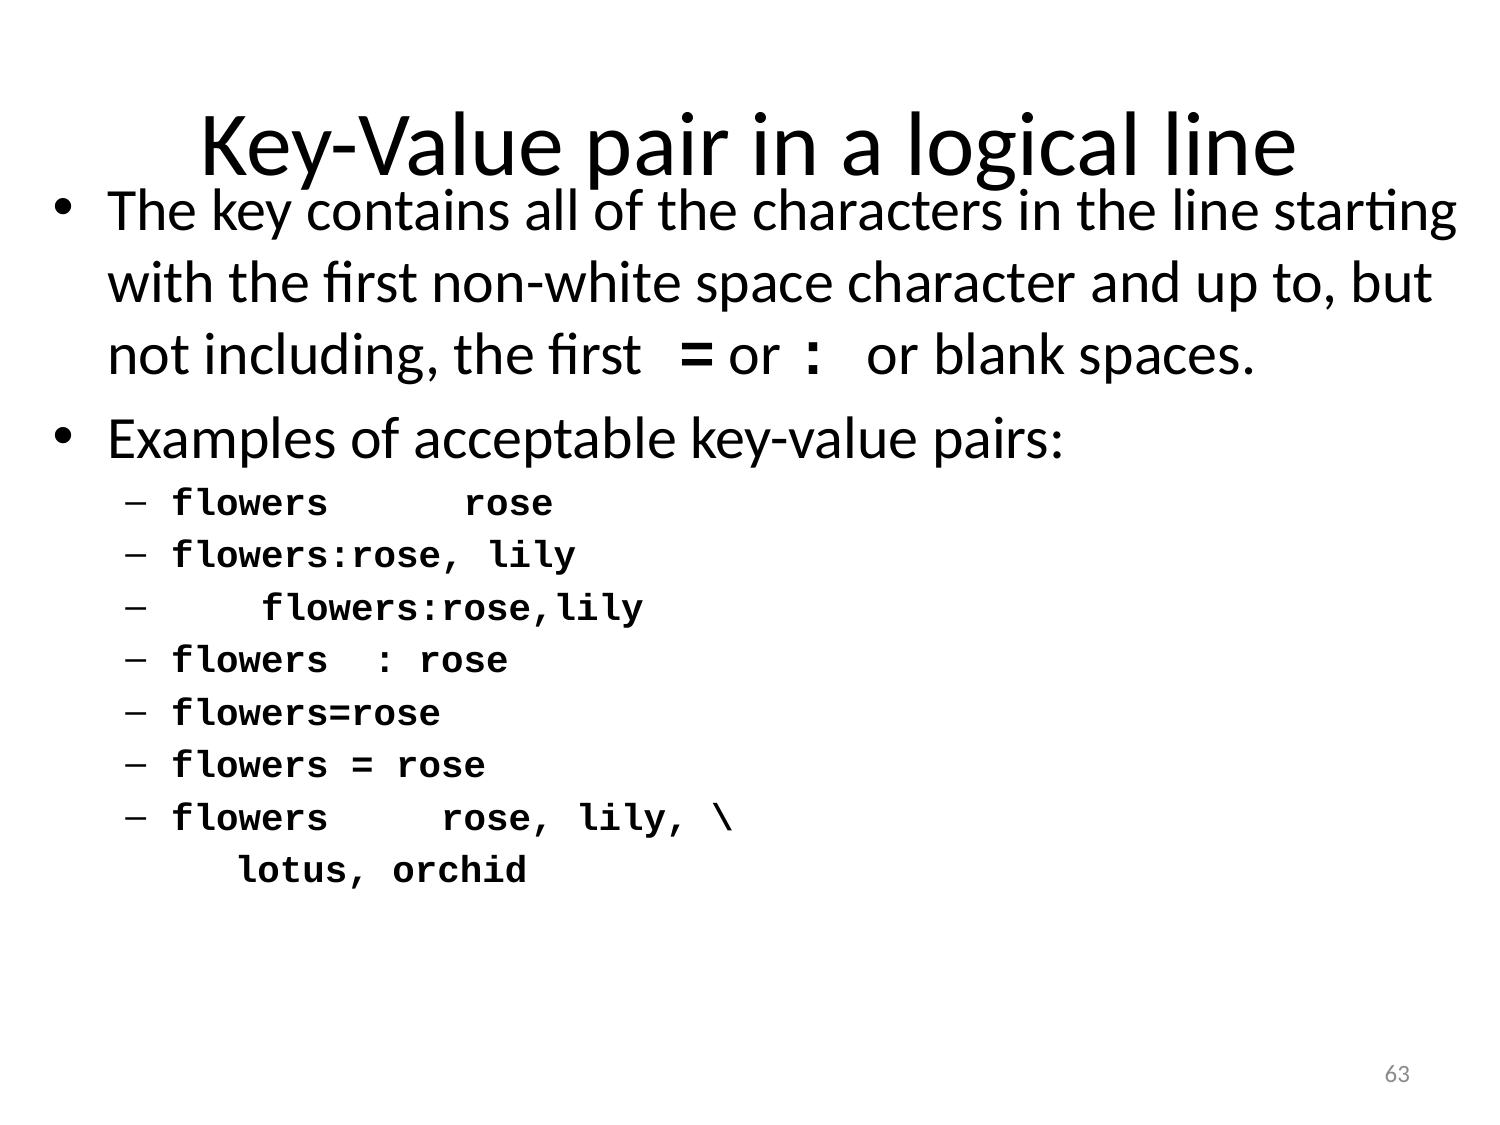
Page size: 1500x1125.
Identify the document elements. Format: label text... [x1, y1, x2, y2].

slide_number 63 [1074, 1042, 1425, 1103]
list The key contains all of the characters in the line starting with the first non-white space character and up to, but not including, the first = or : or blank spaces. Examples of acceptable key-value pairs: flowers rose flowers:rose, lily flowers:rose,lily flowers : rose flowers=rose flowers = rose flowers rose, lily, \ lotus, orchid [37, 162, 1475, 963]
title Key-Value pair in a logical line [75, 45, 1425, 162]
